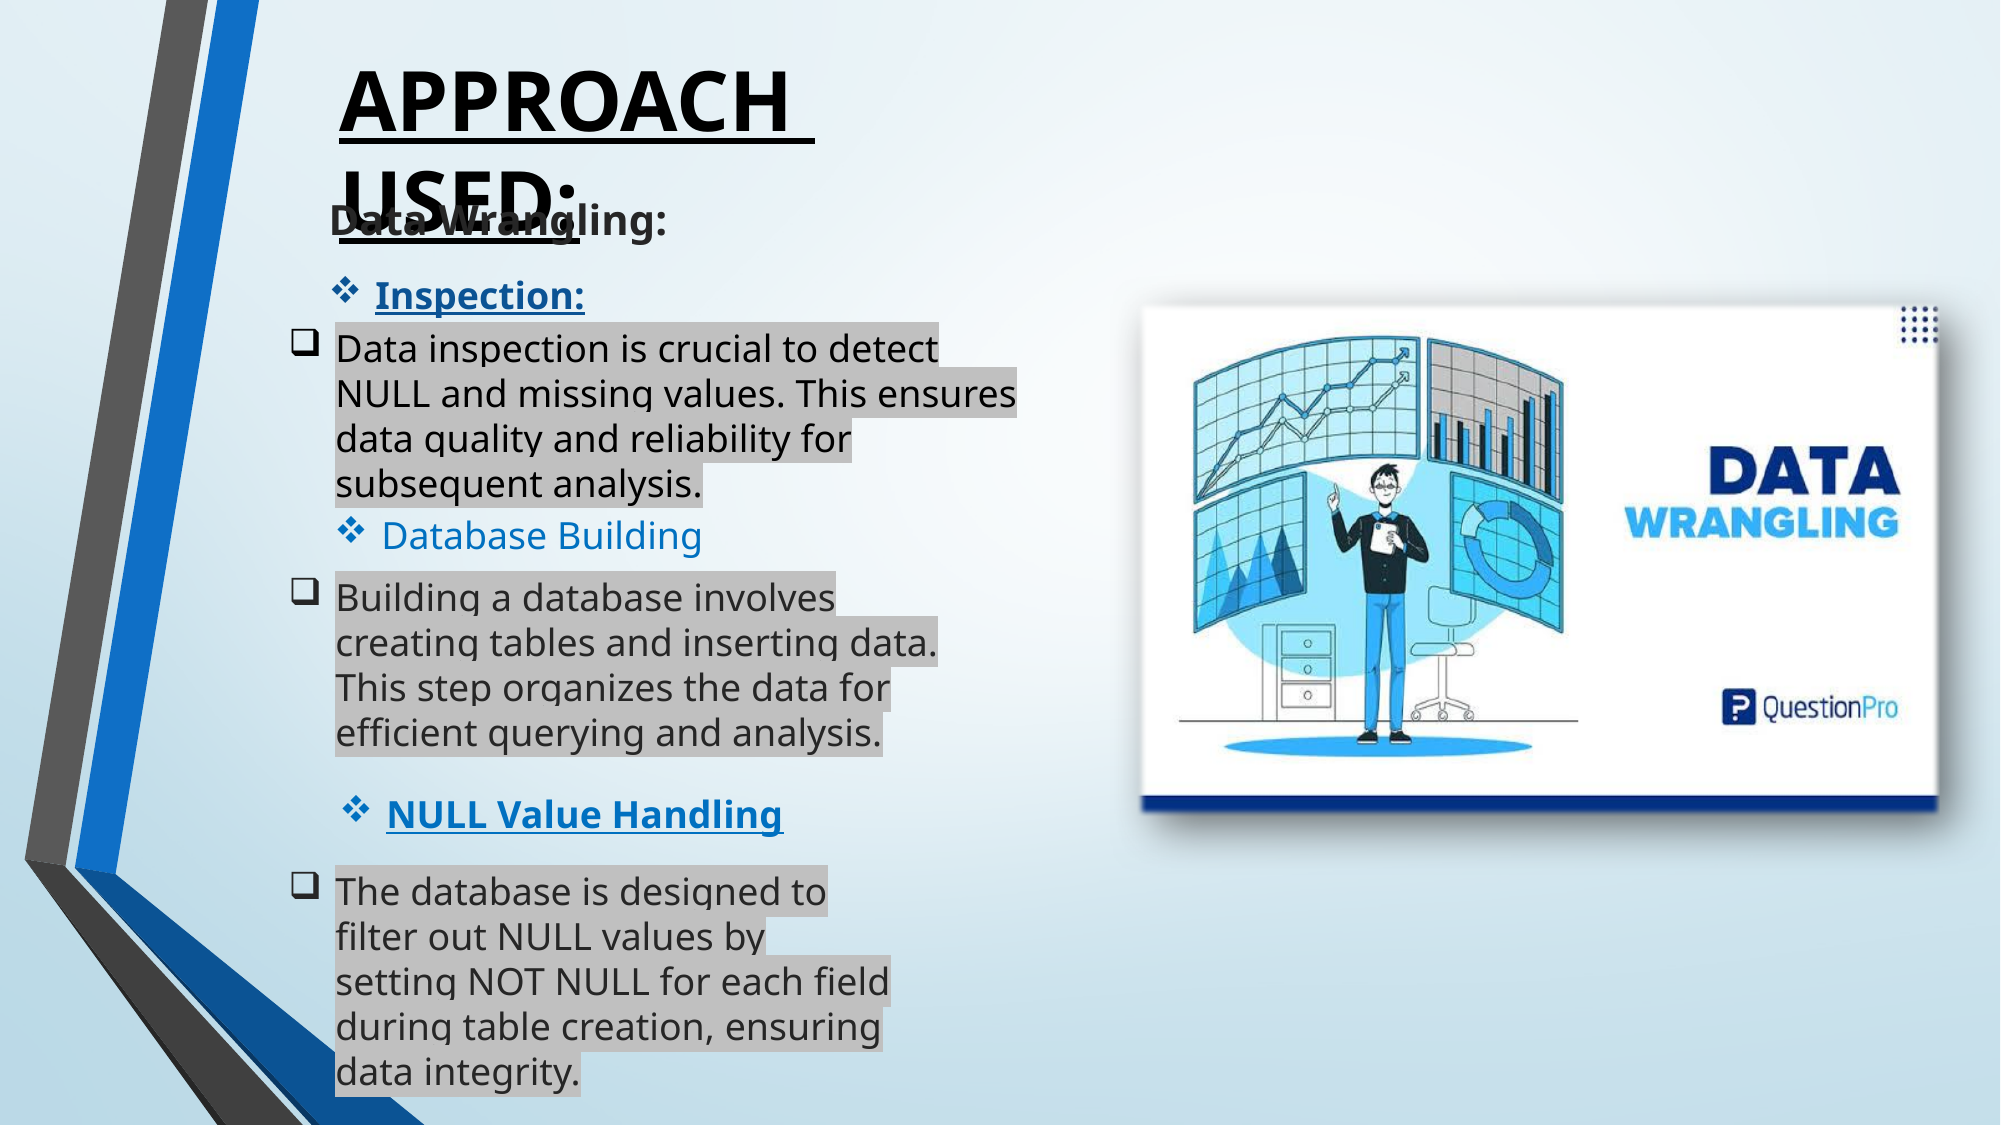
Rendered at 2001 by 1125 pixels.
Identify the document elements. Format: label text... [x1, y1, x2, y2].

text_box Database Building [319, 504, 878, 566]
picture [1134, 301, 1941, 828]
text_box Data inspection is crucial to detect NULL and missing values. This ensures data quality and reliability for subsequent analysis. [273, 317, 1050, 558]
text_box The database is designed to filter out NULL values by setting NOT NULL for each field during table creation, ensuring data integrity. [273, 860, 911, 1125]
text_box Building a database involves creating tables and inserting data. This step organizes the data for efficient querying and analysis. [273, 566, 972, 807]
text_box Data Wrangling: [313, 186, 1197, 296]
text_box Inspection: [313, 264, 1090, 370]
text_box APPROACH USED: [324, 40, 1079, 186]
text_box NULL Value Handling [324, 783, 867, 860]
